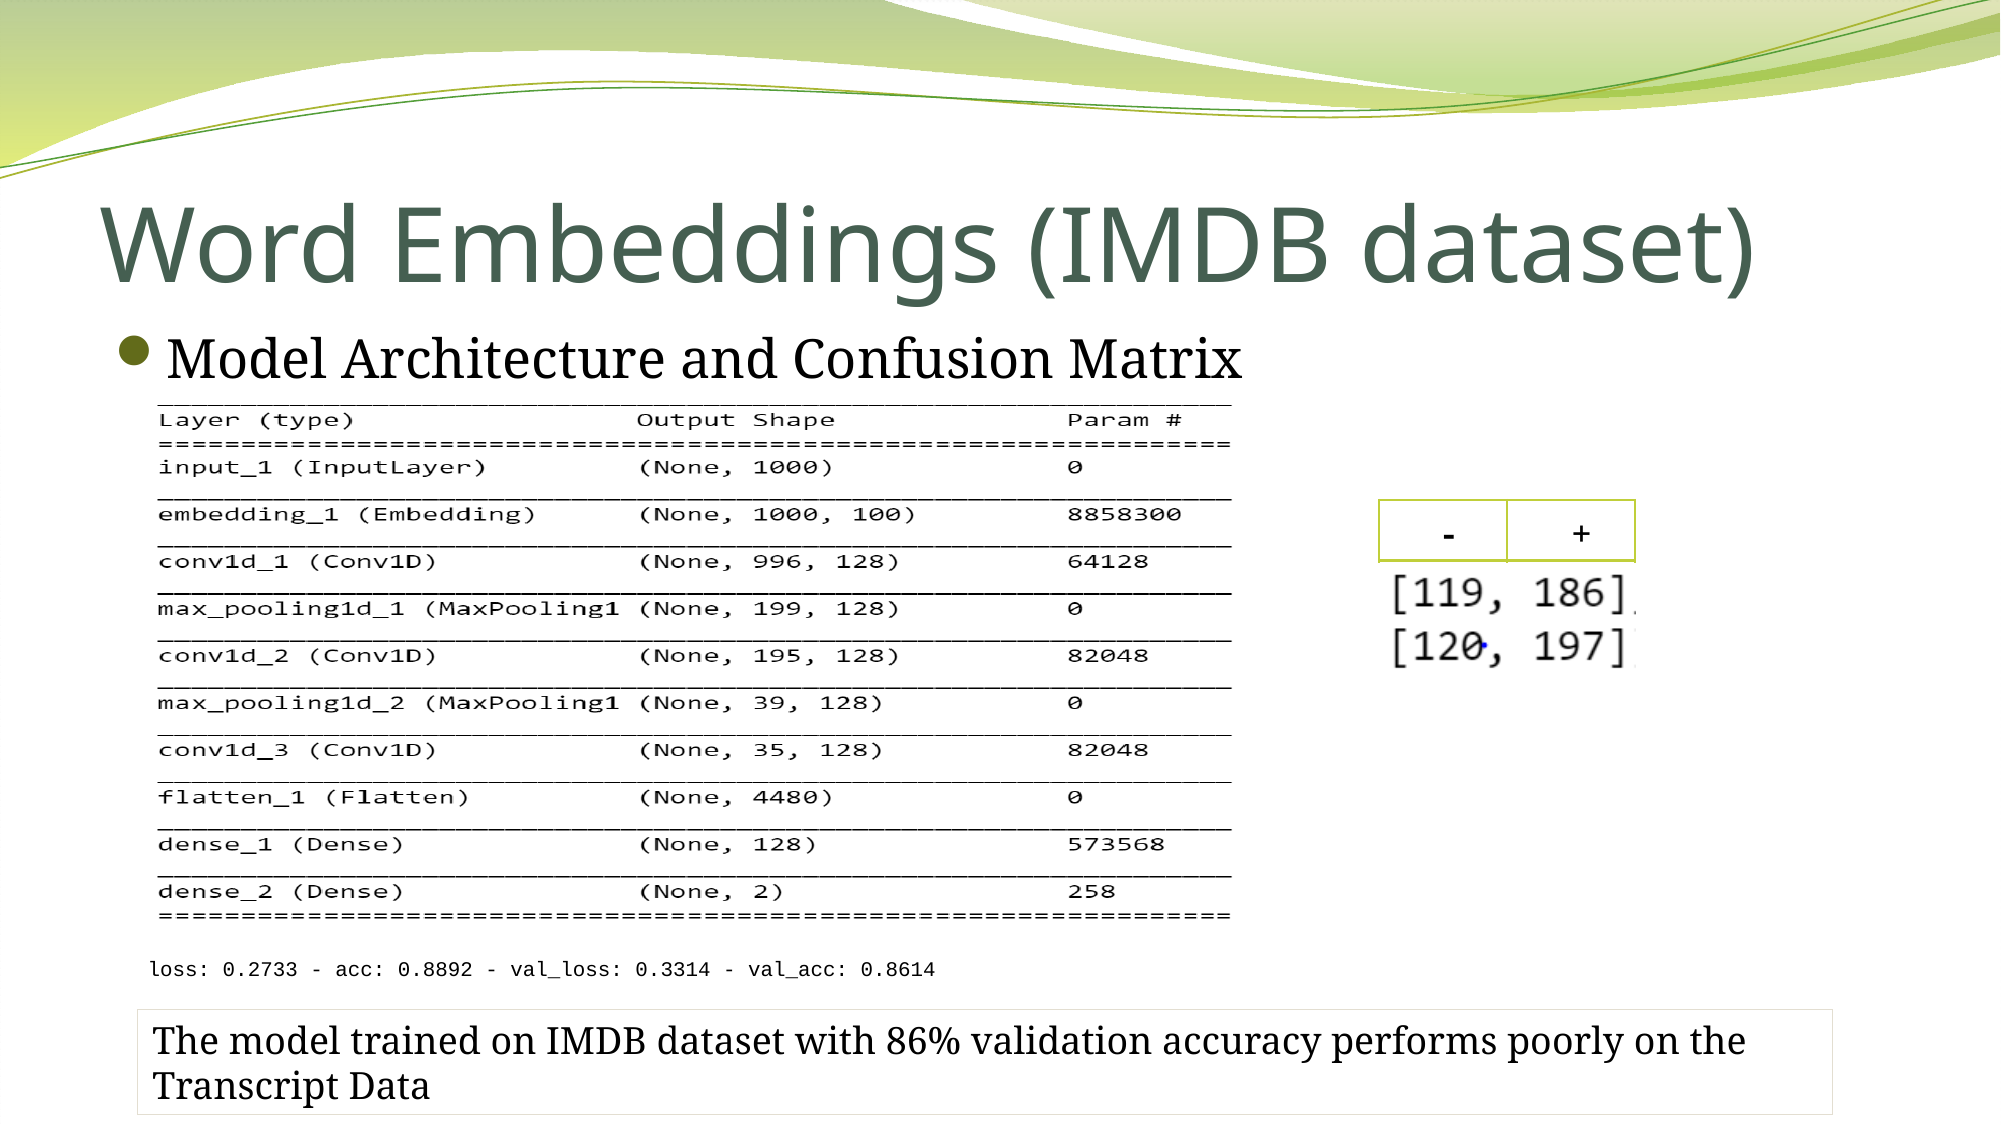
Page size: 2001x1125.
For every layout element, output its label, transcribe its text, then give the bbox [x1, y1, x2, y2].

picture [147, 394, 1256, 923]
table_header + [1508, 501, 1634, 559]
table_header - [1380, 501, 1506, 559]
picture [1388, 572, 1636, 687]
title Word Embeddings (IMDB dataset) [99, 115, 1900, 303]
list Model Architecture and Confusion Matrix [99, 317, 1900, 1038]
text_box The model trained on IMDB dataset with 86% validation accuracy performs poorly on the Transcript Data [137, 1009, 1833, 1115]
text_box loss: 0.2733 - acc: 0.8892 - val_loss: 0.3314 - val_acc: 0.8614 [147, 955, 1948, 981]
